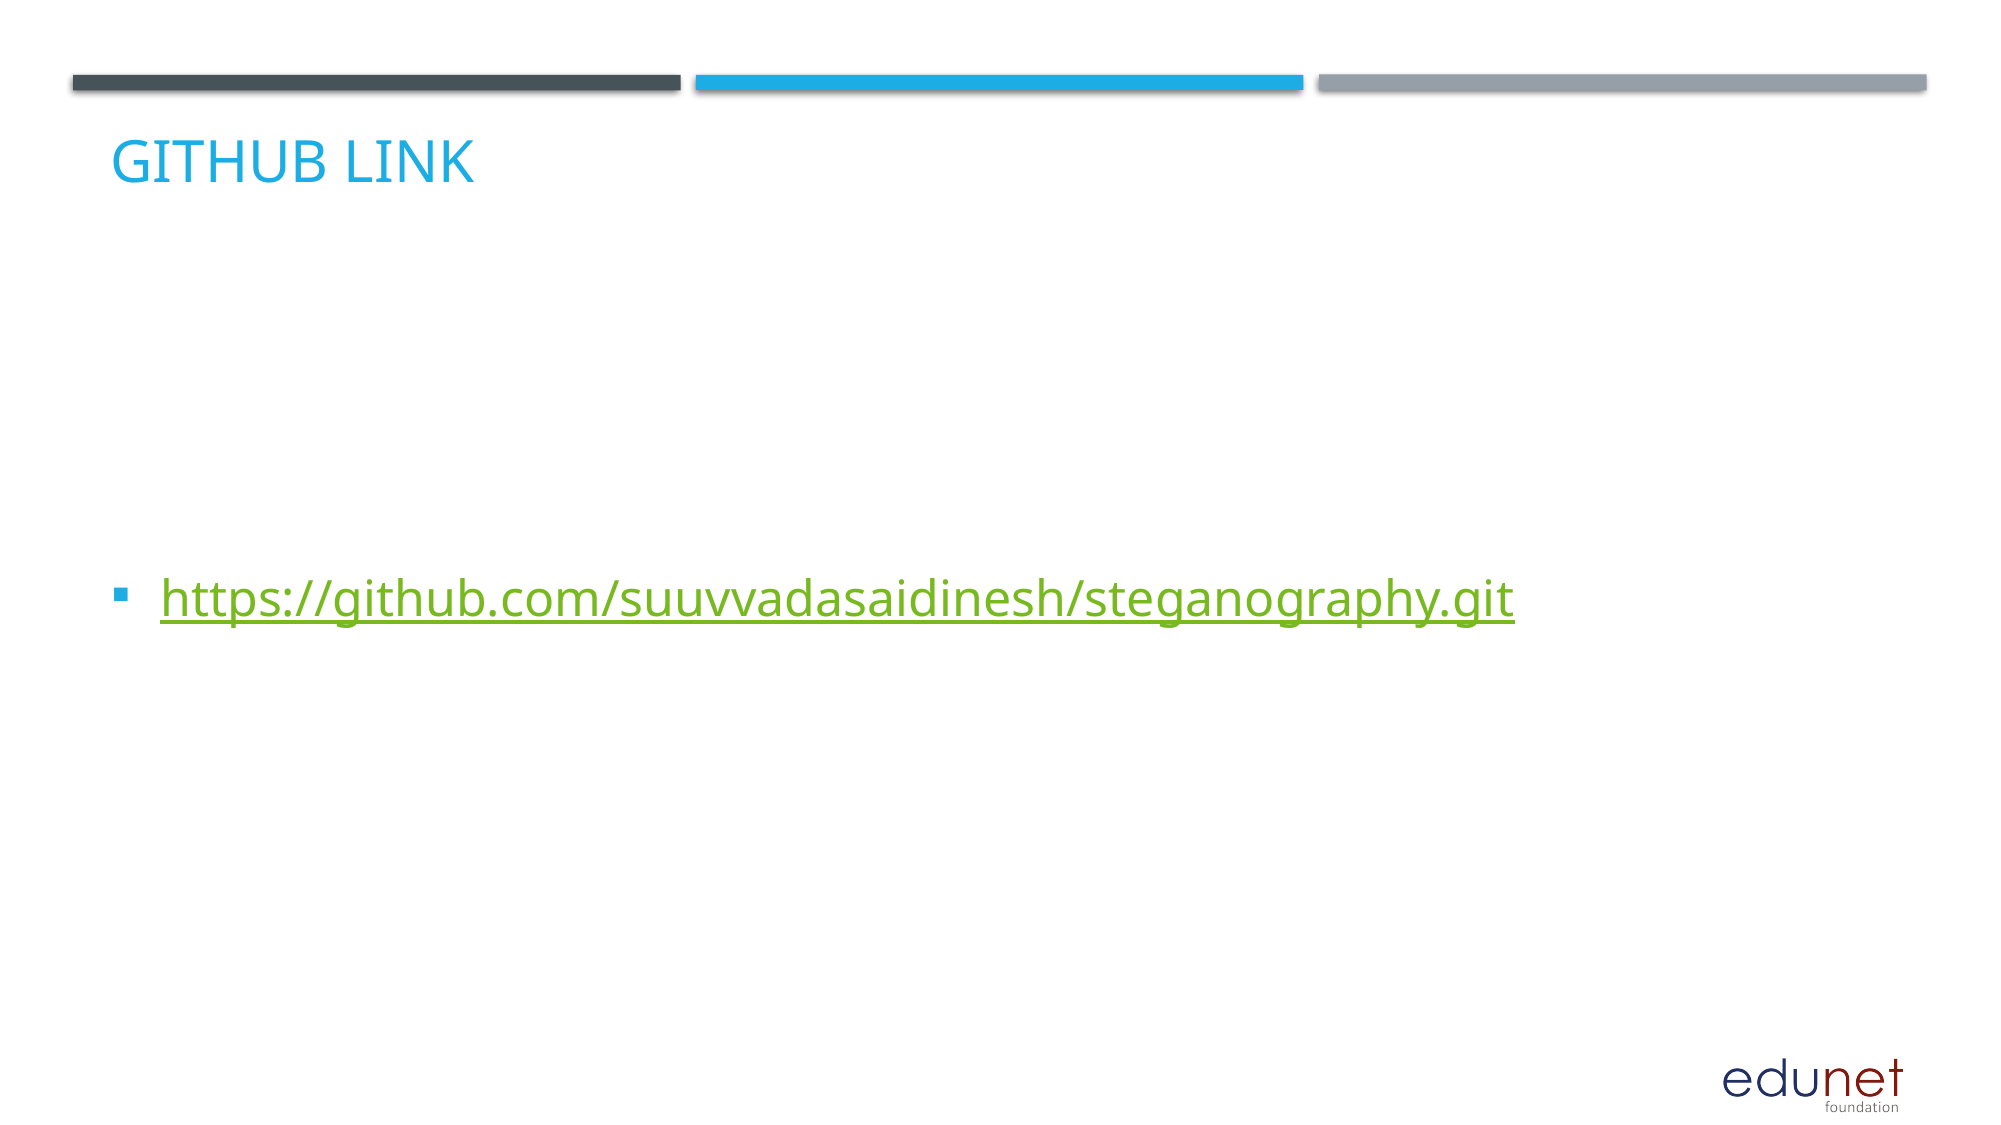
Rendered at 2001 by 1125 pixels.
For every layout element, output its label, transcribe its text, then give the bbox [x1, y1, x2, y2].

list https://github.com/suuvvadasaidinesh/steganography.git [95, 213, 1905, 981]
picture [1719, 1056, 1905, 1116]
title GitHub Link [95, 115, 1905, 203]
